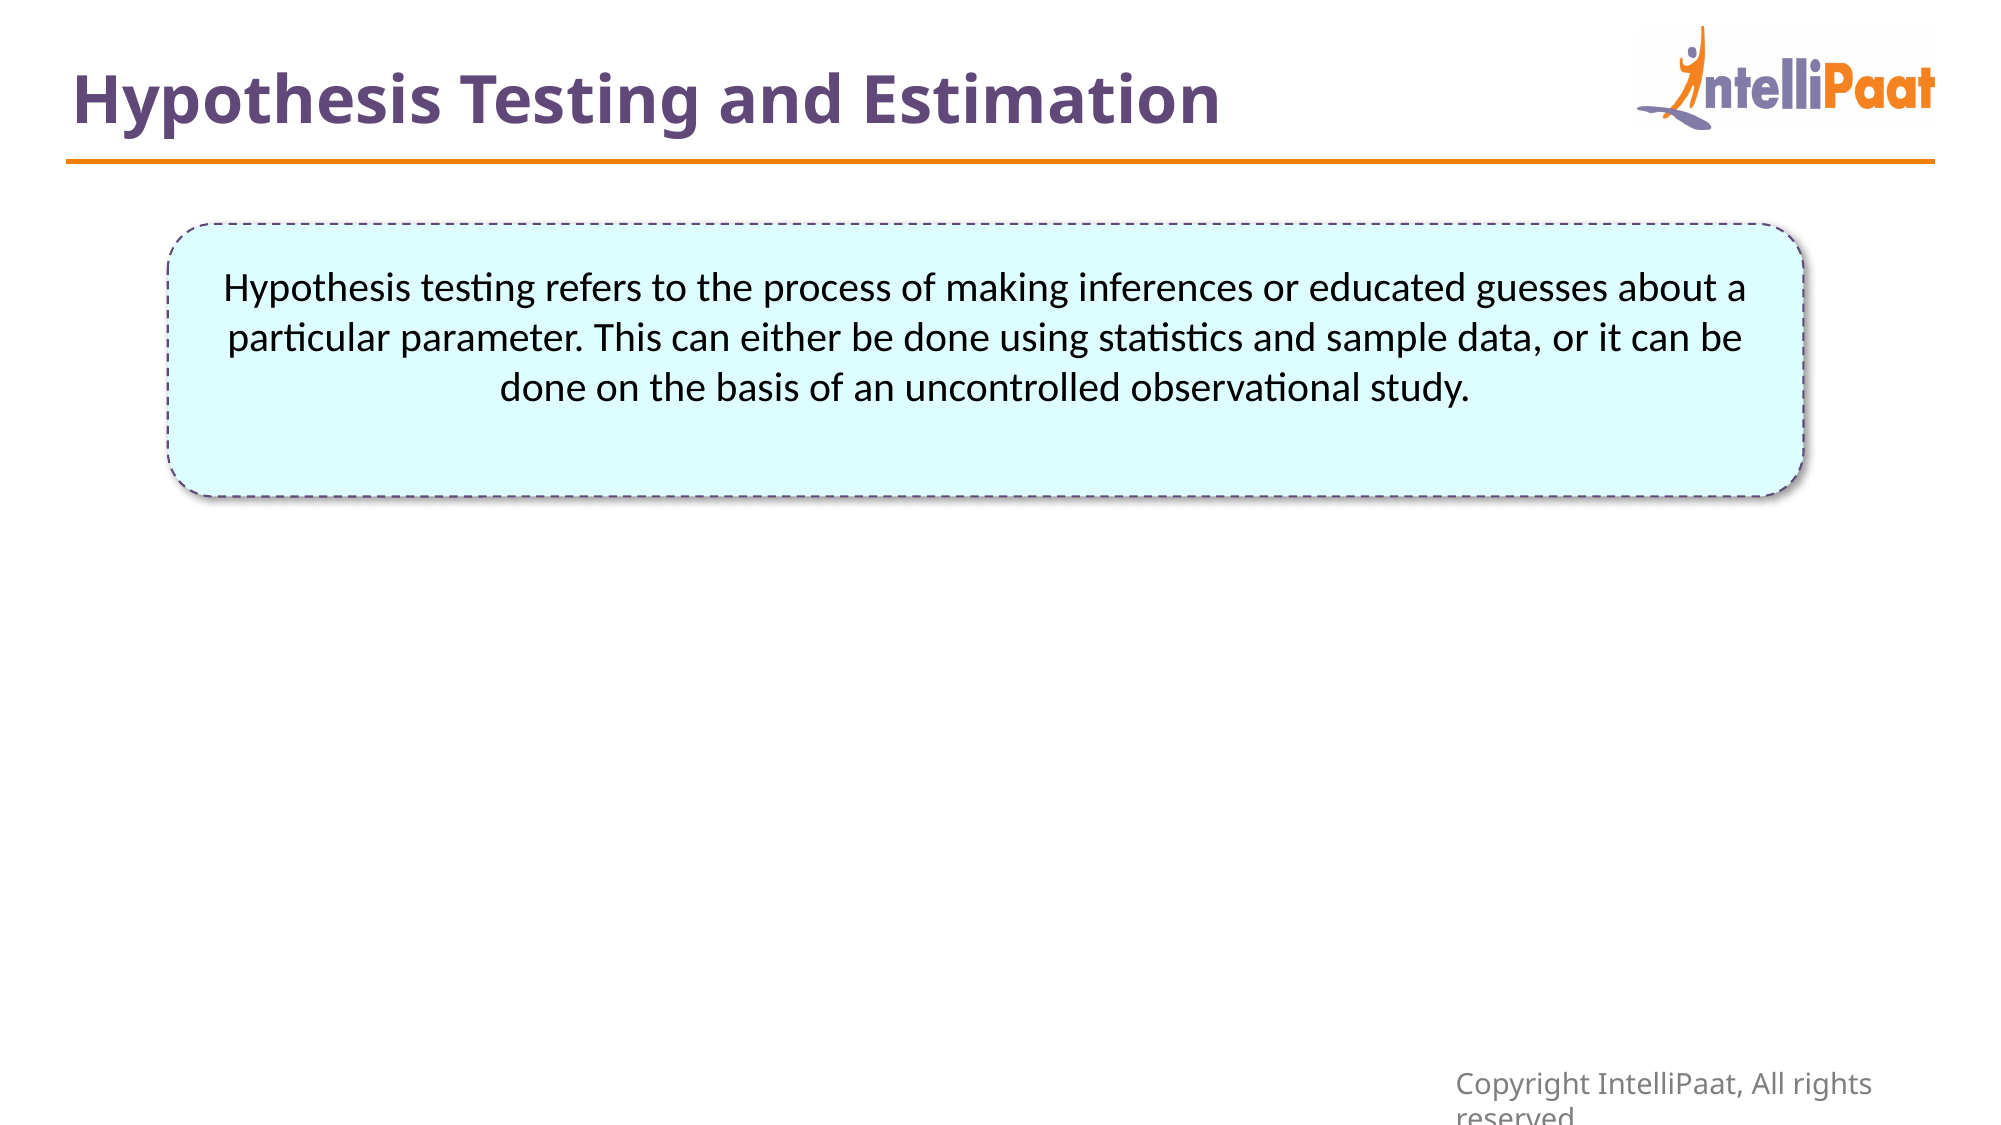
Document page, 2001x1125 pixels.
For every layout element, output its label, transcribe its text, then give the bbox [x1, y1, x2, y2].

picture [1637, 26, 1935, 130]
text_box Hypothesis Testing and Estimation [71, 33, 1492, 160]
text_box Hypothesis testing refers to the process of making inferences or educated guesses about a particular parameter. This can either be done using statistics and sample data, or it can be done on the basis of an uncontrolled observational study. [167, 223, 1804, 497]
